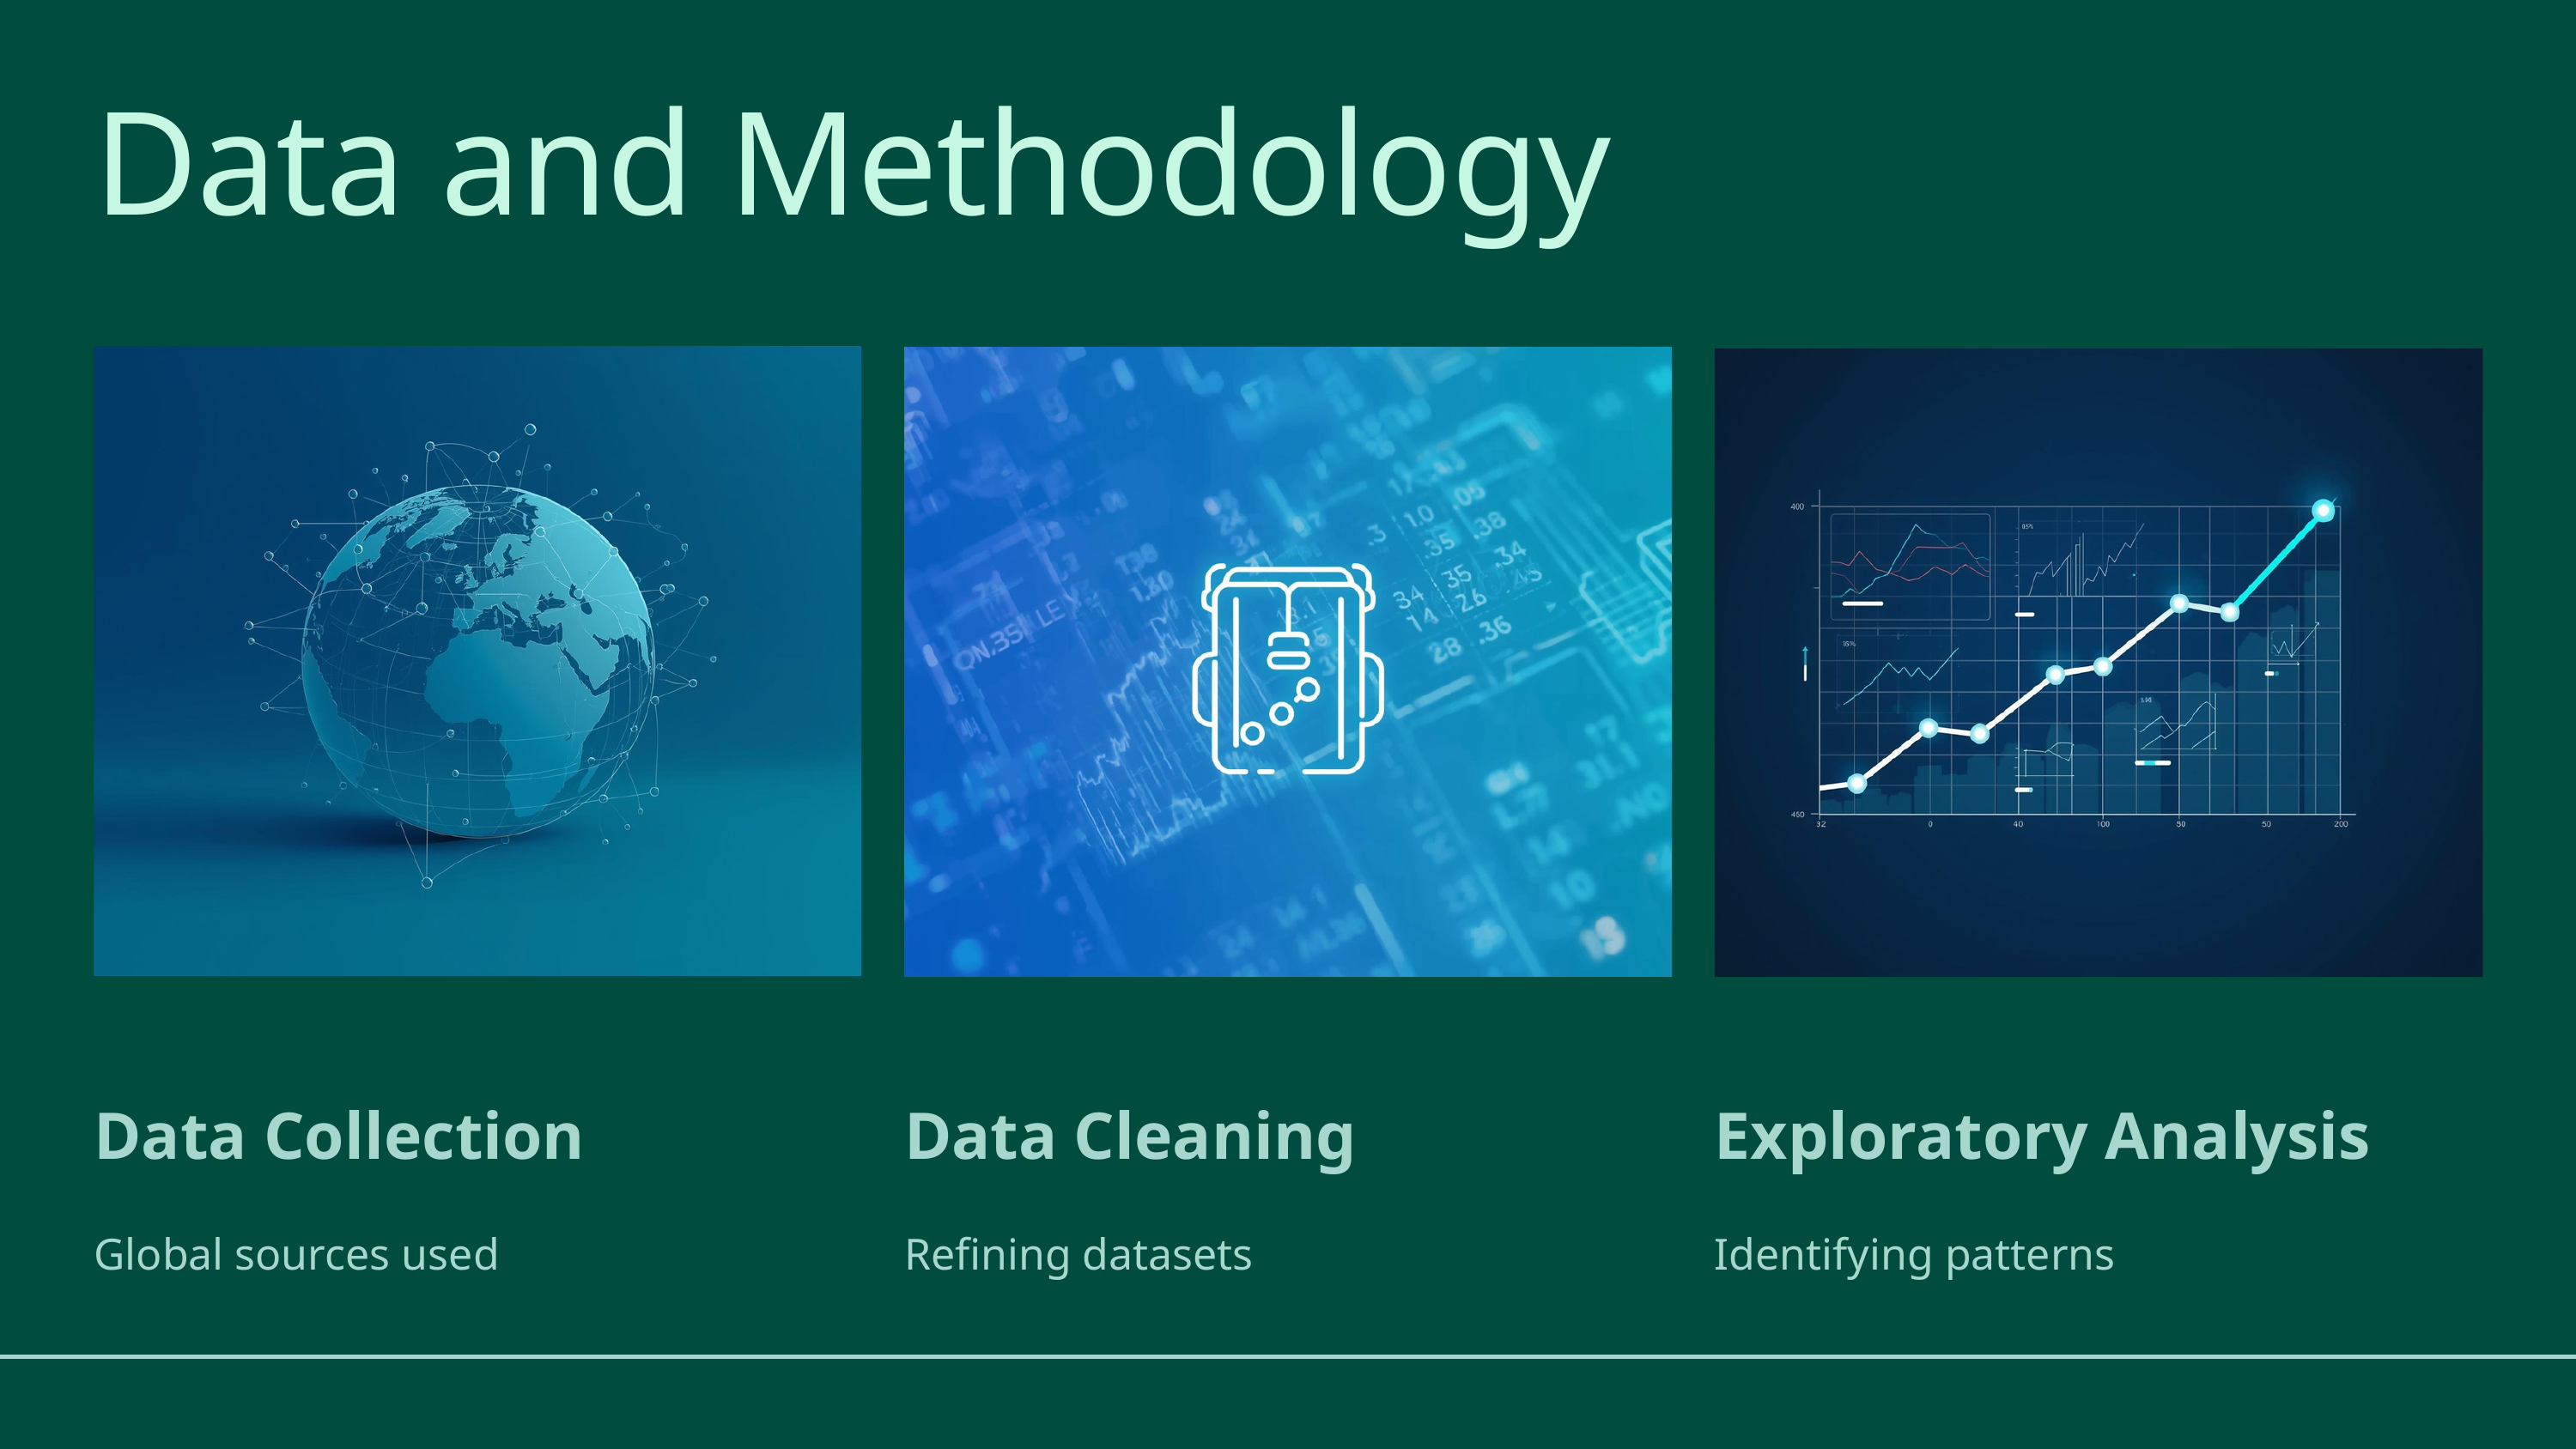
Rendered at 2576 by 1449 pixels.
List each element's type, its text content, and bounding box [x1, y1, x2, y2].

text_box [1714, 348, 2483, 977]
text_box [903, 1102, 1673, 1276]
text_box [94, 1102, 862, 1276]
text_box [94, 345, 862, 976]
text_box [1714, 1102, 2482, 1276]
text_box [903, 346, 1673, 977]
text_box Data and Methodology [94, 100, 2482, 244]
